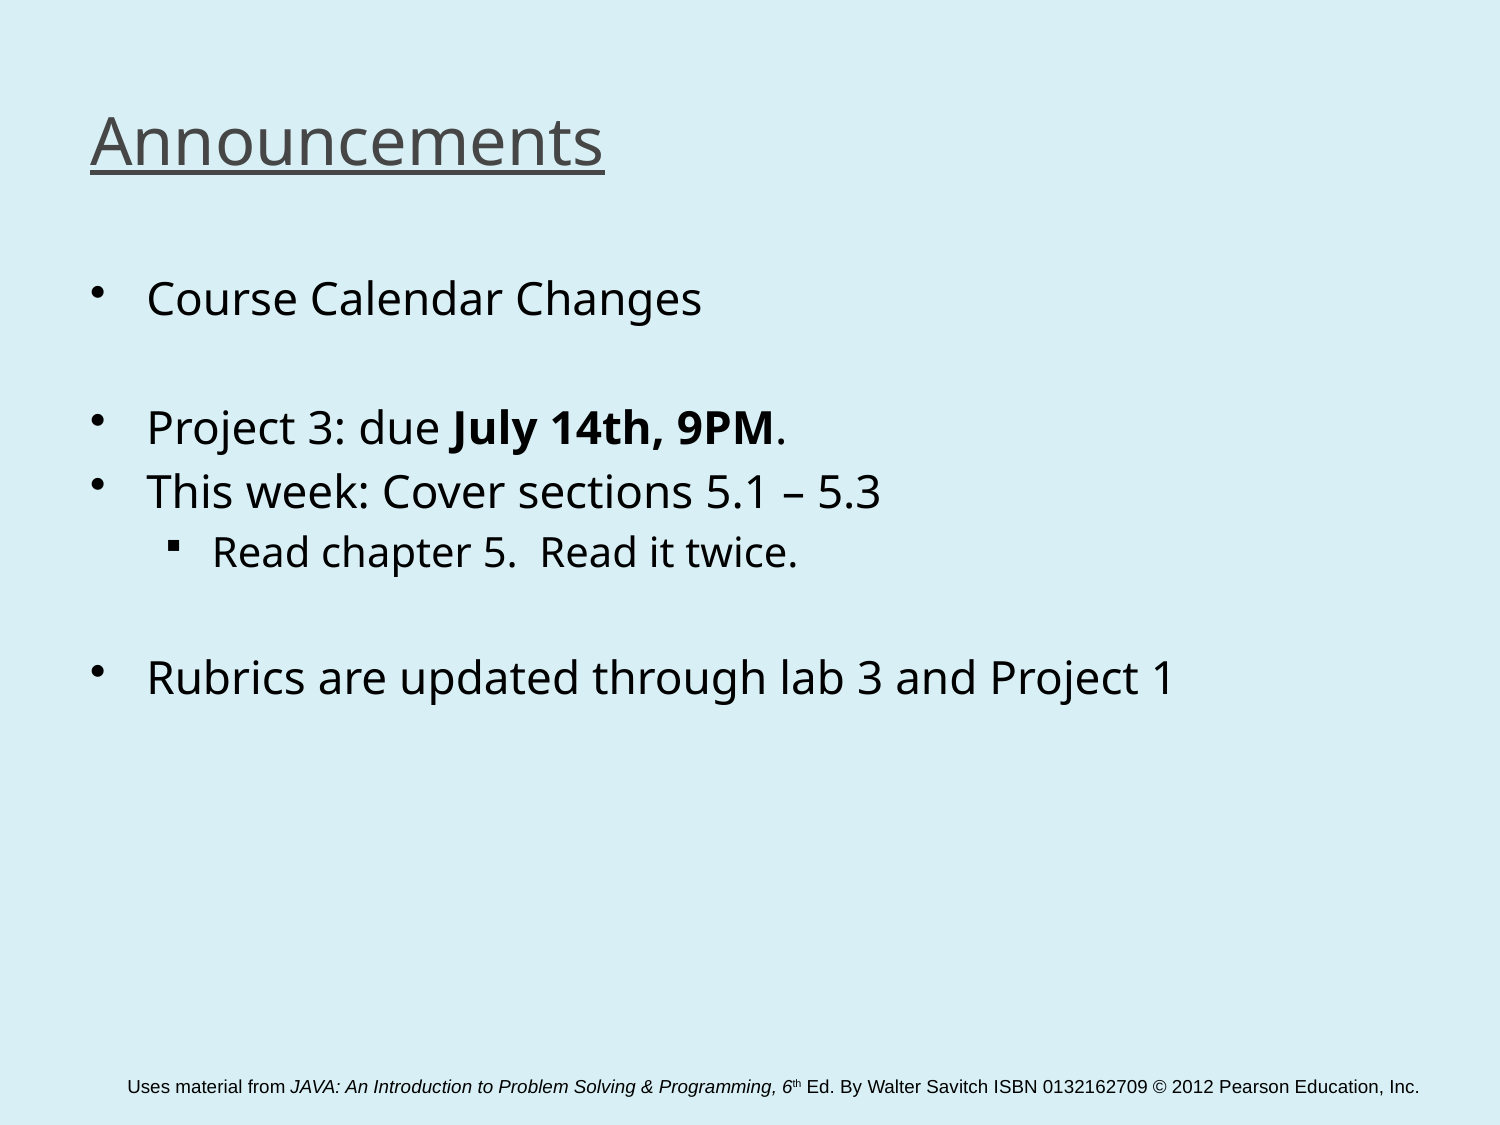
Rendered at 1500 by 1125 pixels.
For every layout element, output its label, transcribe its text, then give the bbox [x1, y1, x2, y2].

list Course Calendar Changes Project 3: due July 14th, 9PM. This week: Cover sections 5.1 – 5.3 Read chapter 5. Read it twice. Rubrics are updated through lab 3 and Project 1 [75, 262, 1481, 1005]
title Announcements [75, 45, 1425, 233]
